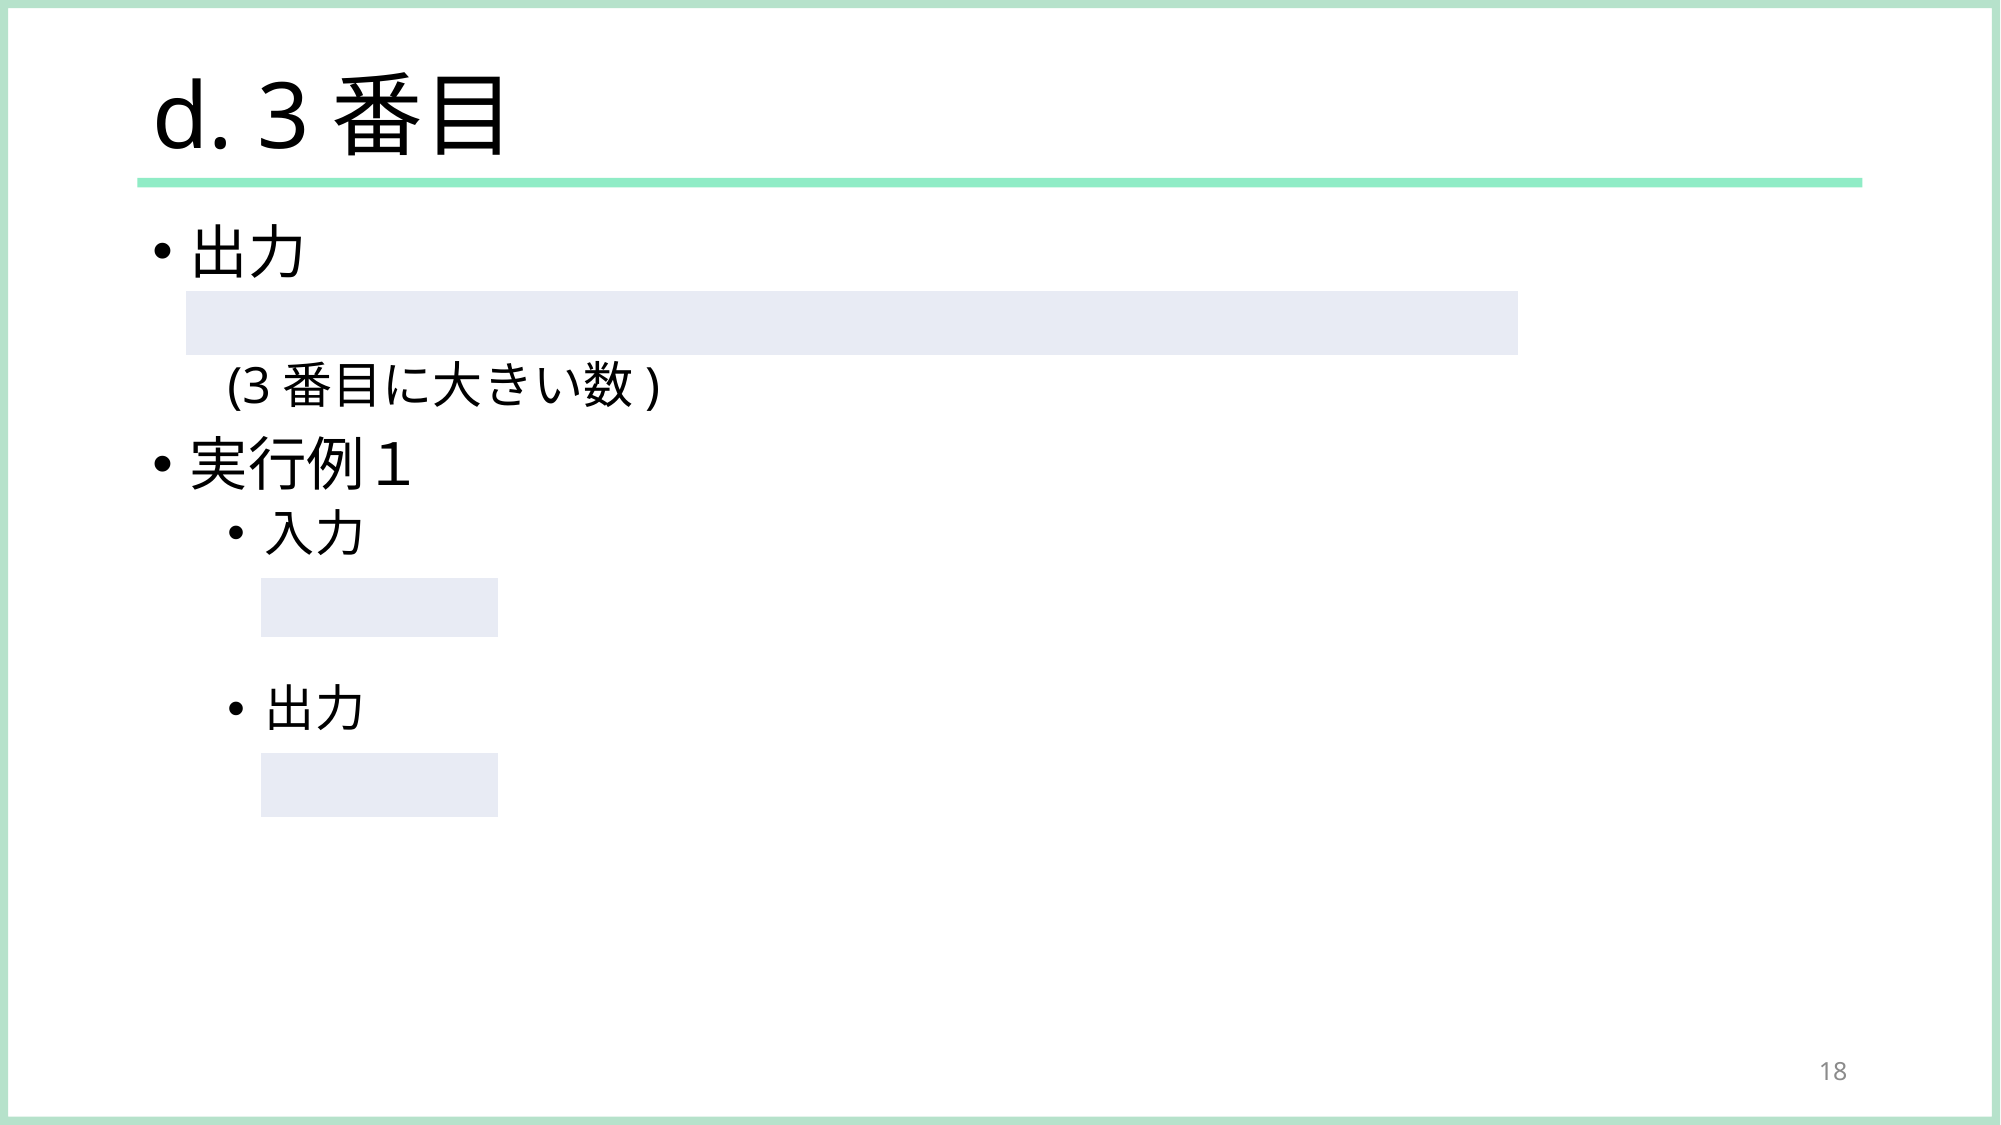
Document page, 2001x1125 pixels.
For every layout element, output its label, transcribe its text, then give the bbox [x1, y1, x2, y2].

slide_number 18 [1412, 1042, 1863, 1103]
list 出力 (3番目に大きい数) 実行例１ 入力 出力 [137, 215, 1863, 1014]
title d. 3番目 [137, 59, 1863, 178]
